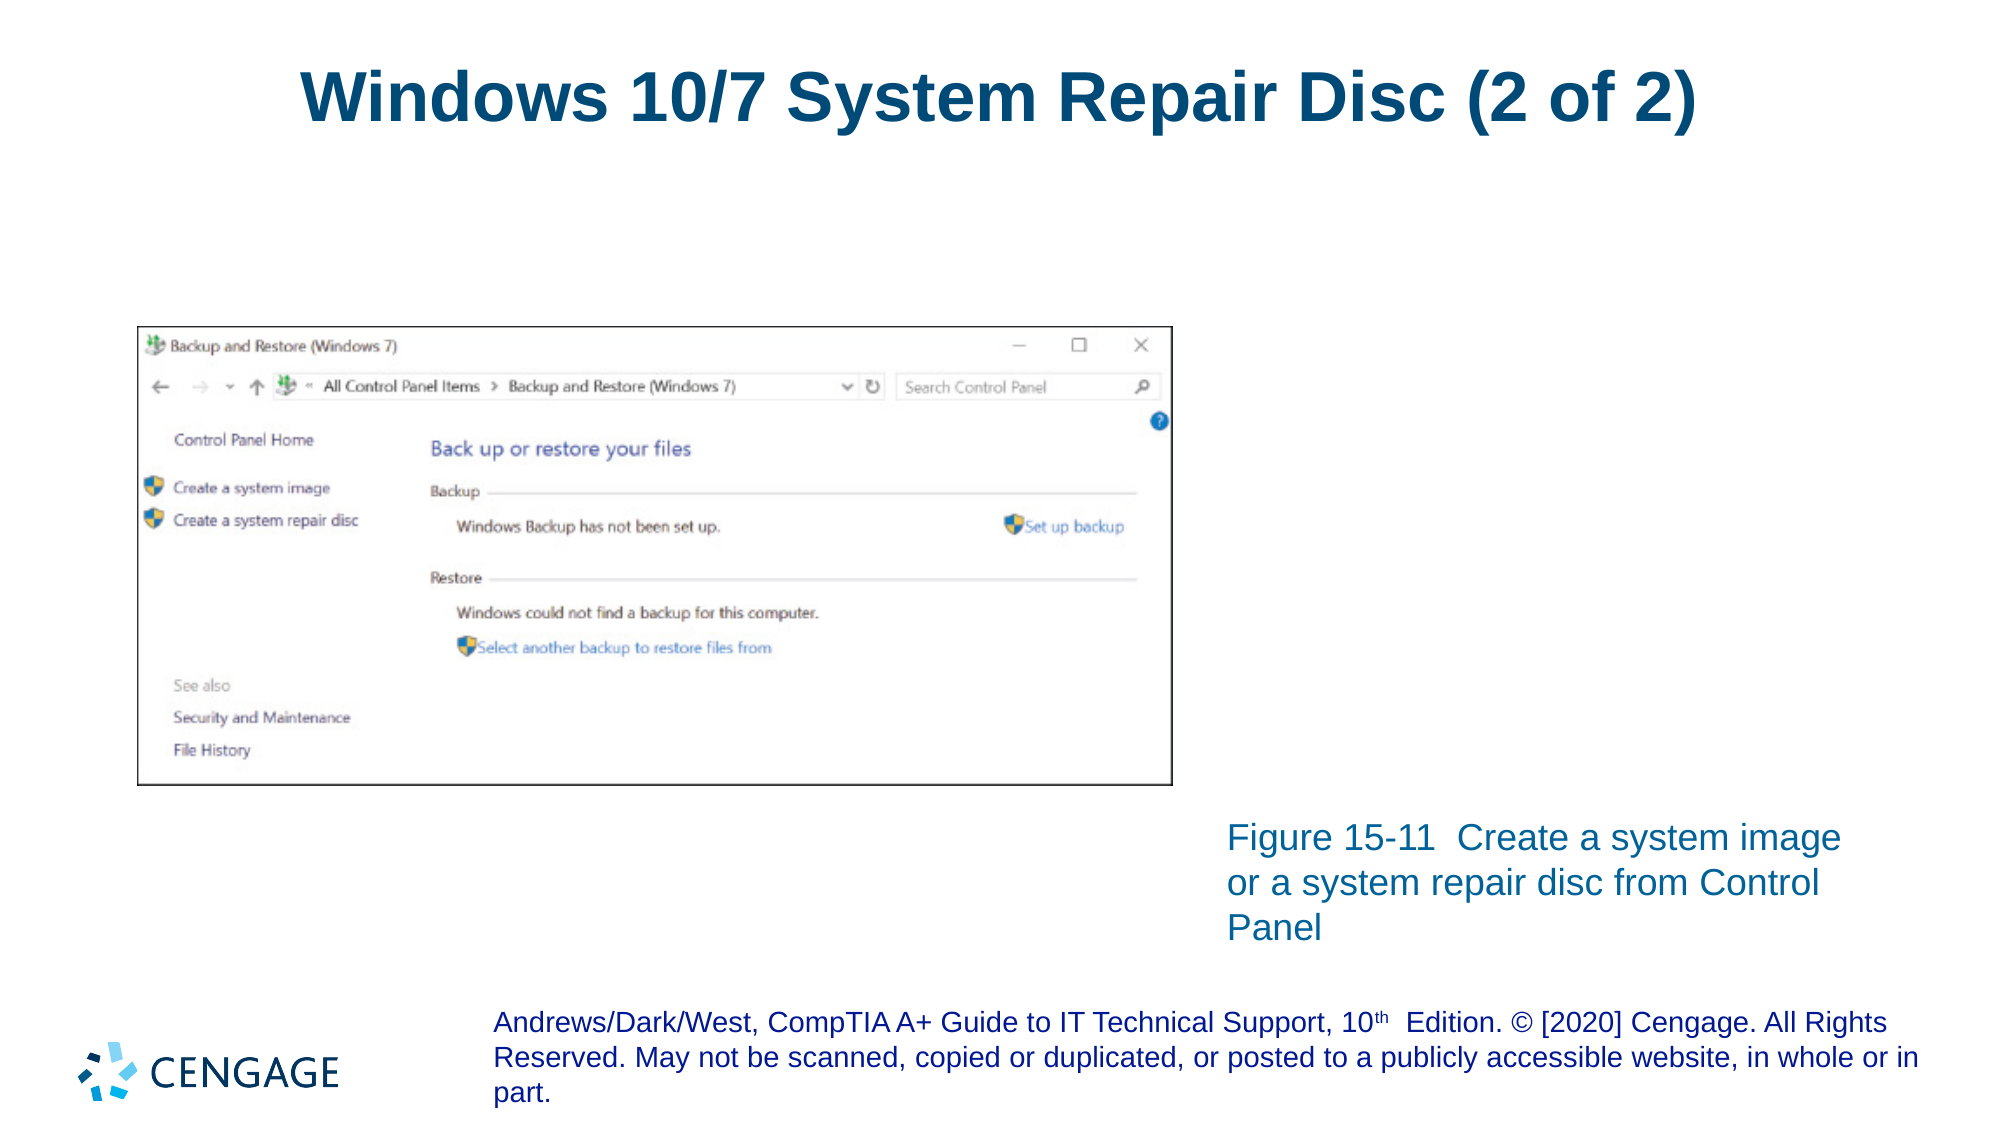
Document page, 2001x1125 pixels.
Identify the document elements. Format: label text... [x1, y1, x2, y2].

list Figure 15-11 Create a system image or a system repair disc from Control Panel [1226, 813, 1880, 965]
picture [78, 1042, 338, 1101]
picture [137, 326, 1173, 786]
title Windows 10/7 System Repair Disc (2 of 2) [137, 59, 1863, 171]
